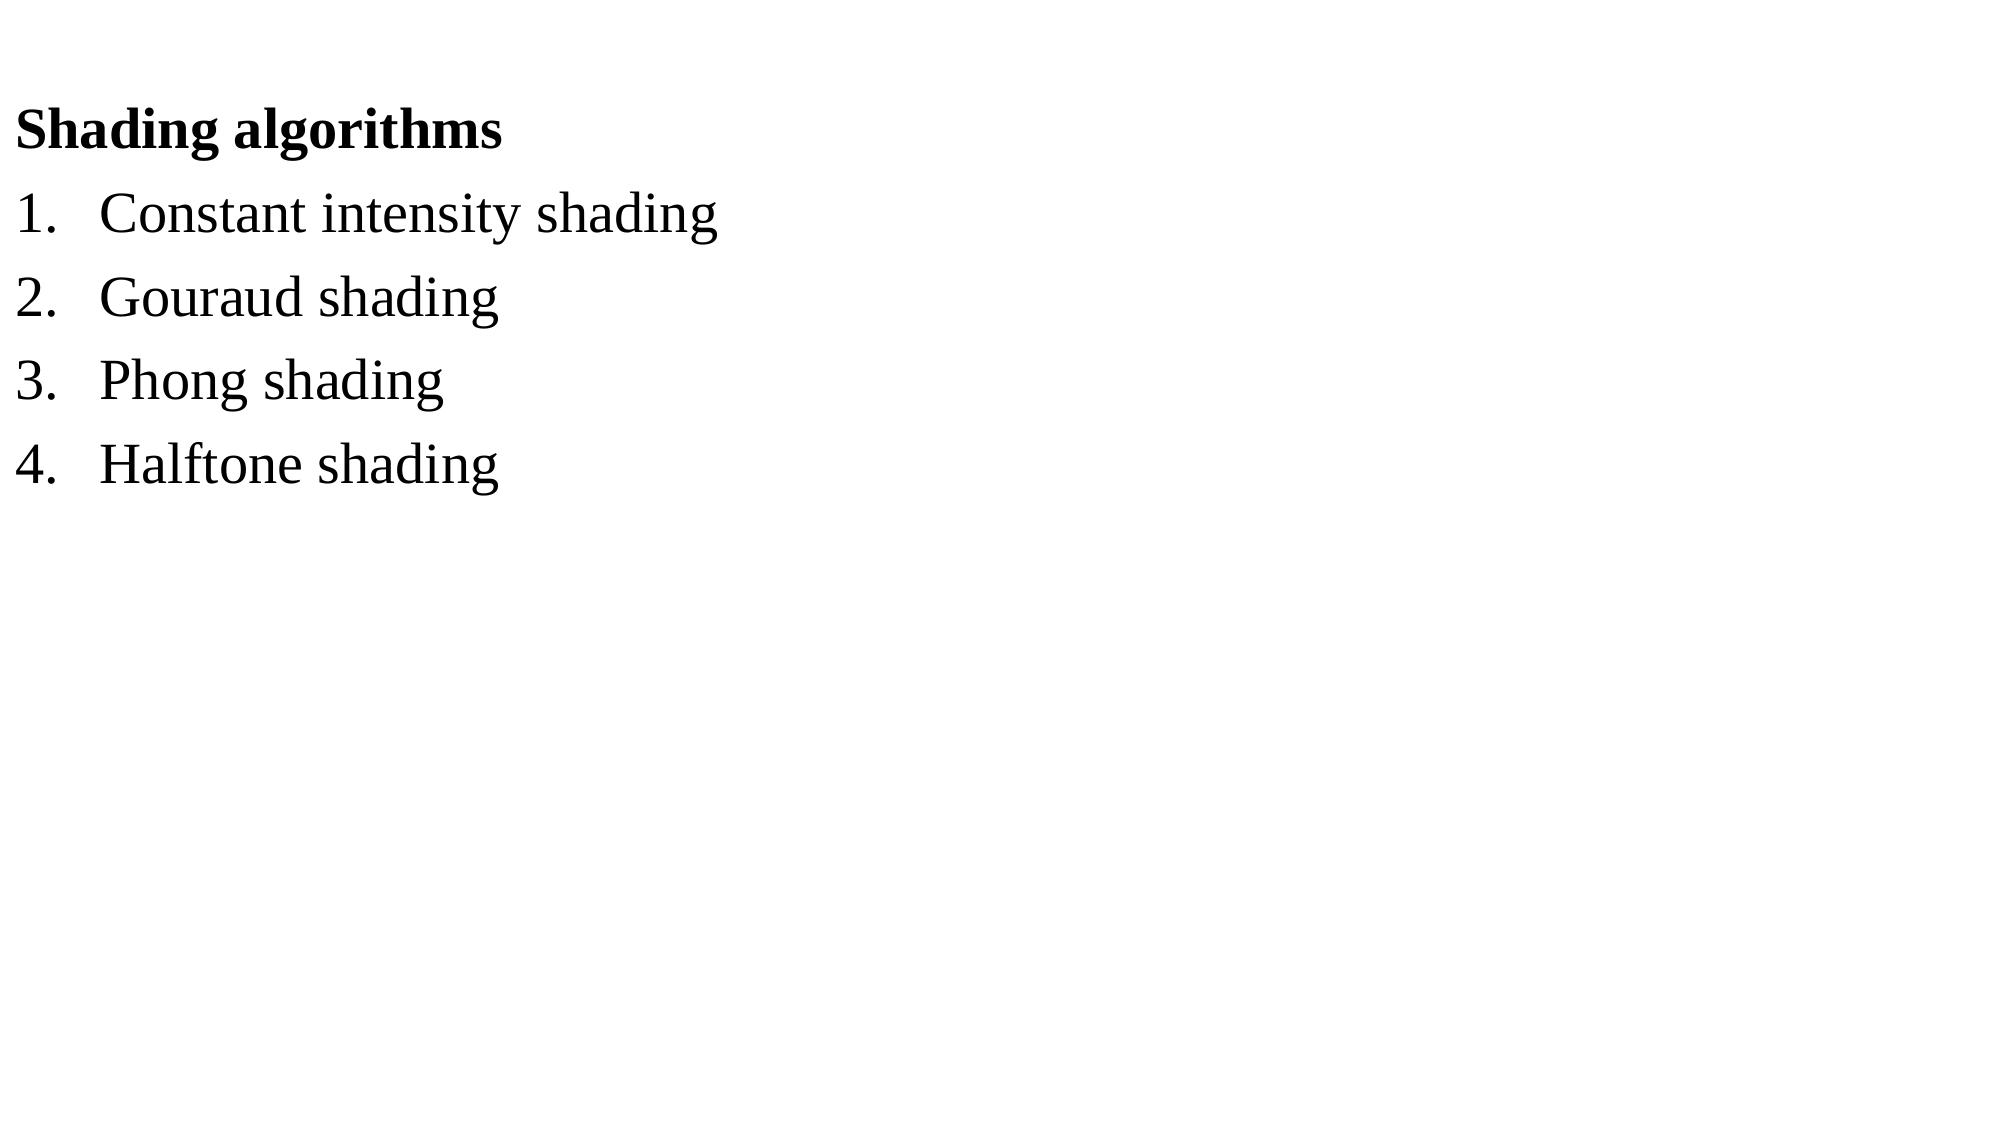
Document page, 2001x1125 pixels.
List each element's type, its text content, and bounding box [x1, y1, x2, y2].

list Shading algorithms Constant intensity shading Gouraud shading Phong shading Halftone shading [0, 0, 1794, 1125]
